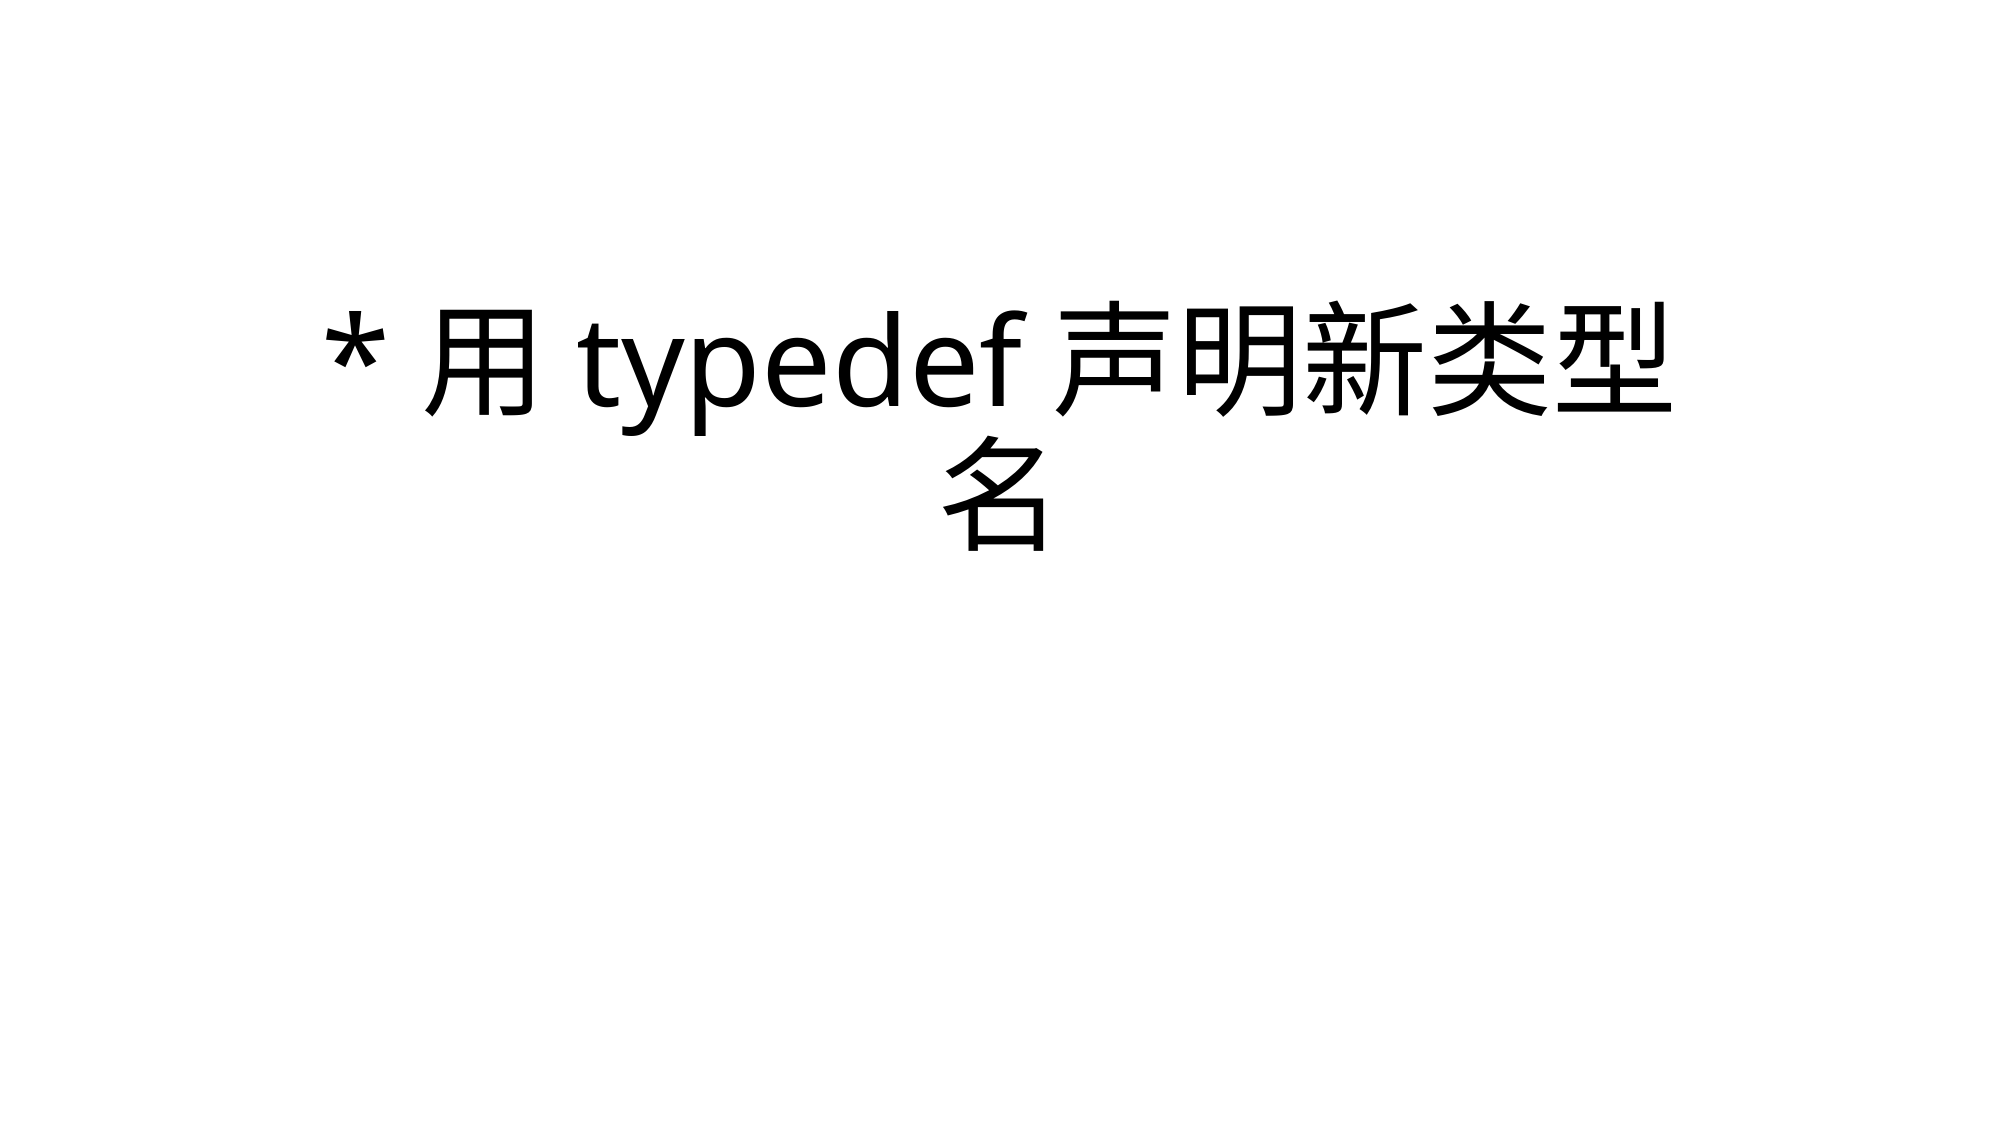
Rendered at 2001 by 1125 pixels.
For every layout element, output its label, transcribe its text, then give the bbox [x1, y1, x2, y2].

title *用typedef声明新类型名 [249, 184, 1750, 576]
